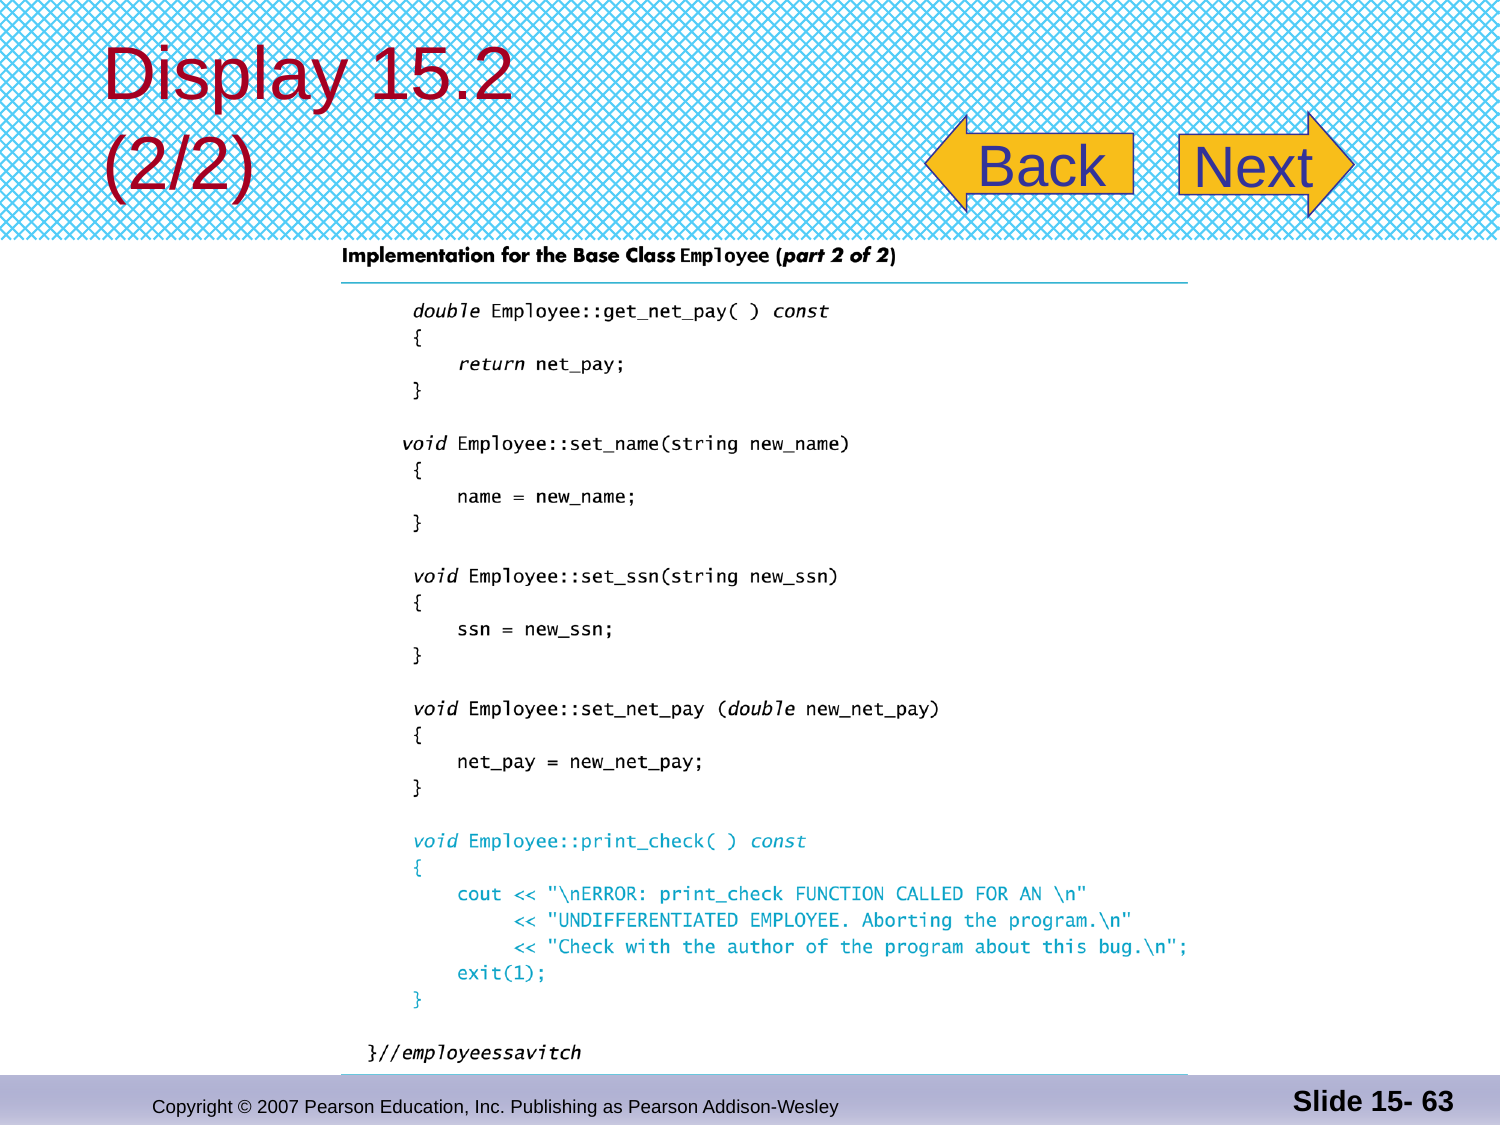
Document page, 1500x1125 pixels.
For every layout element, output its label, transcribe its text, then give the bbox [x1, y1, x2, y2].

picture [341, 243, 1188, 1075]
slide_number Slide 15- 63 [1156, 1050, 1469, 1125]
title Display 15.2 (2/2) [87, 49, 1450, 213]
